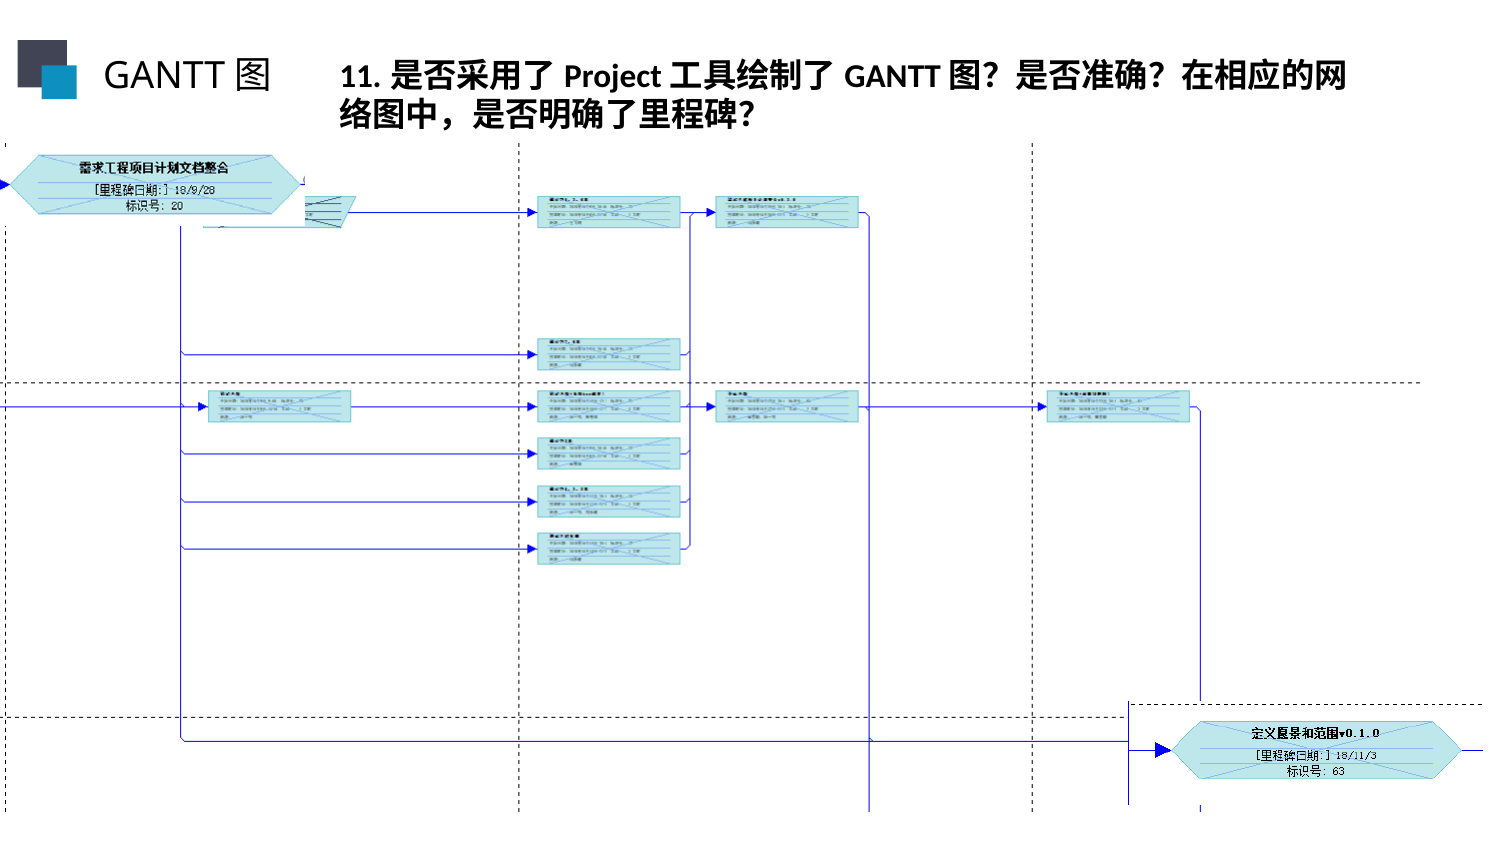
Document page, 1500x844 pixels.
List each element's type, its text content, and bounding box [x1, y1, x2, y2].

picture [0, 142, 1483, 812]
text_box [17, 39, 77, 100]
text_box GANTT图 [88, 43, 287, 104]
text_box 11.是否采用了Project工具绘制了GANTT图？是否准确？在相应的网络图中，是否明确了里程碑？ [324, 46, 1365, 140]
